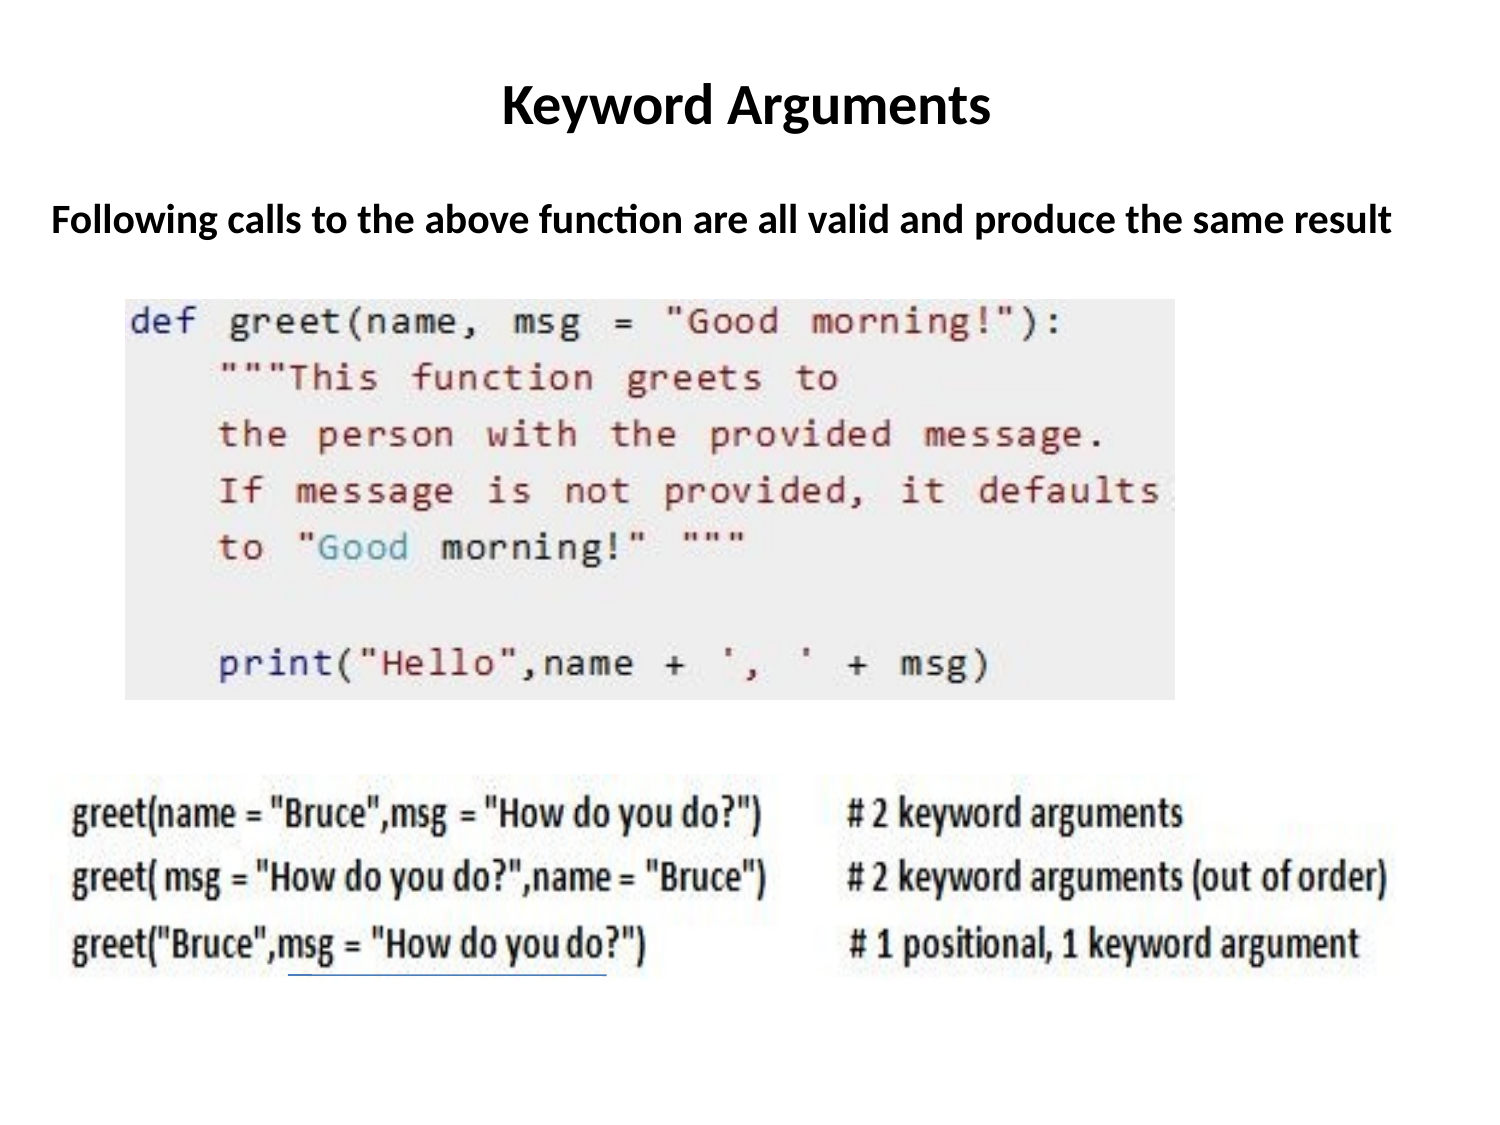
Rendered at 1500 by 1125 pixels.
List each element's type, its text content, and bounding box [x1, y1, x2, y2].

text_box Keyword Arguments [500, 64, 999, 137]
text_box Following calls to the above function are all valid and produce the same result [49, 189, 1399, 242]
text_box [48, 774, 1400, 982]
picture [124, 299, 1176, 701]
